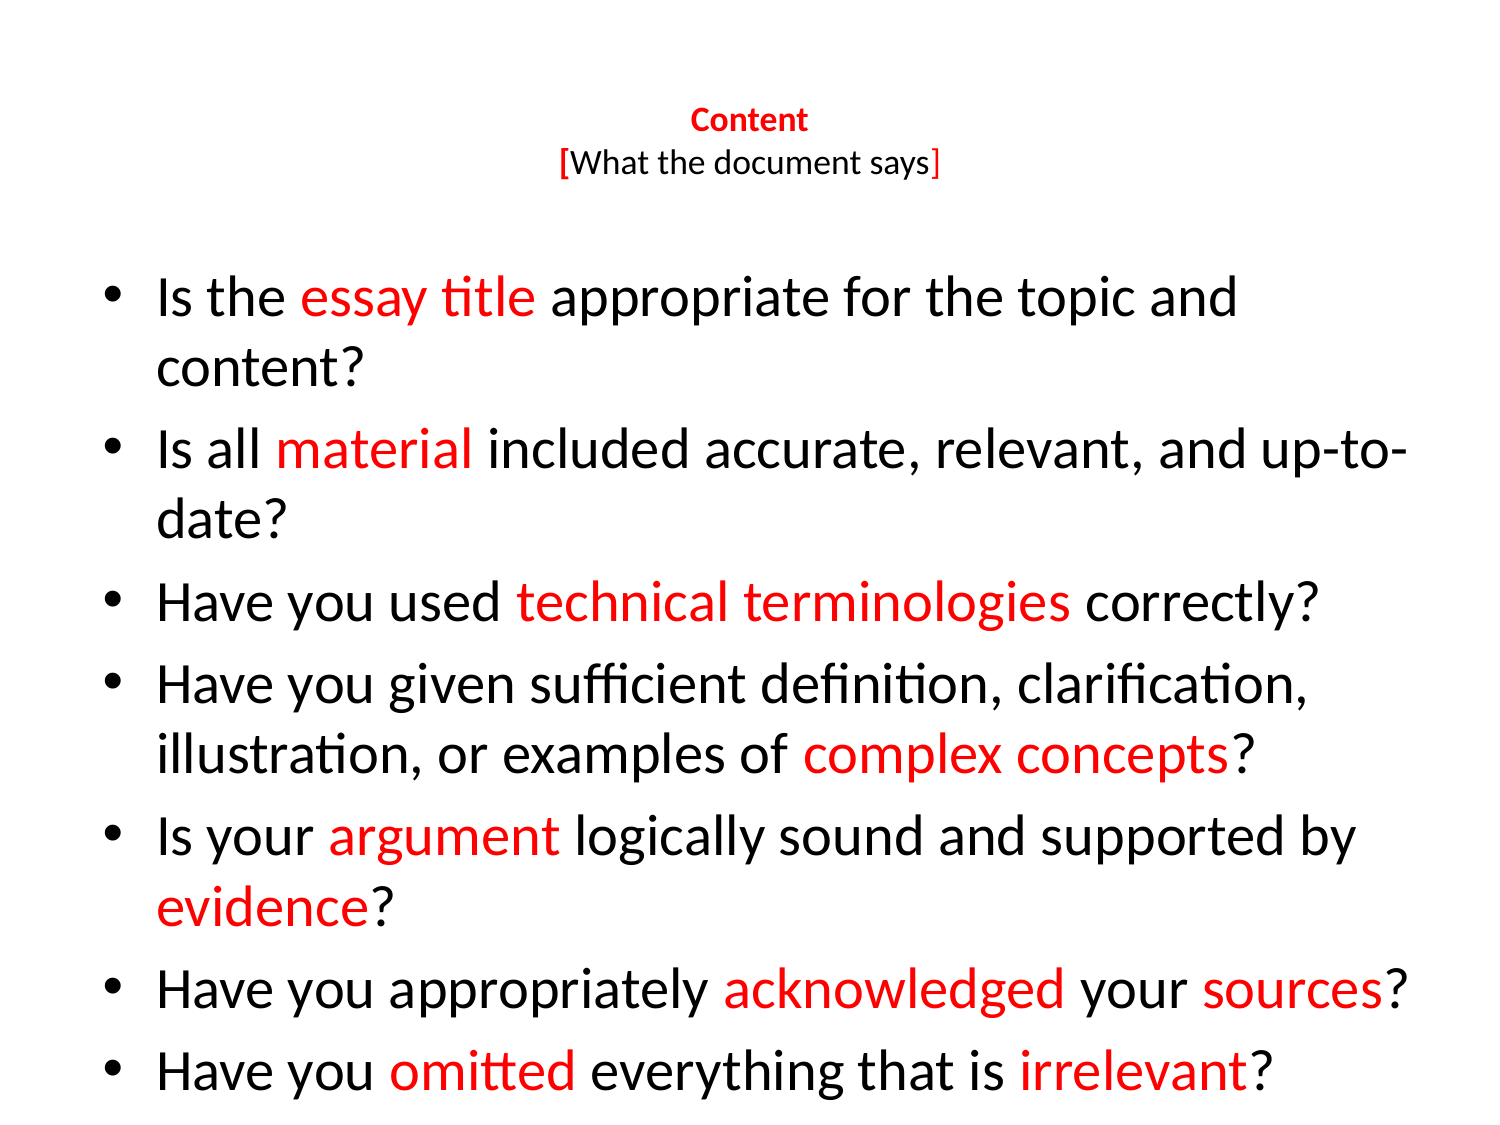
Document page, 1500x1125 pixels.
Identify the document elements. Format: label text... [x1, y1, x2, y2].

title Content [What the document says] [75, 45, 1425, 233]
list Is the essay title appropriate for the topic and content? Is all material included accurate, relevant, and up-to-date? Have you used technical terminologies correctly? Have you given sufficient definition, clarification, illustration, or examples of complex concepts? Is your argument logically sound and supported by evidence? Have you appropriately acknowledged your sources? Have you omitted everything that is irrelevant? [87, 249, 1438, 1125]
